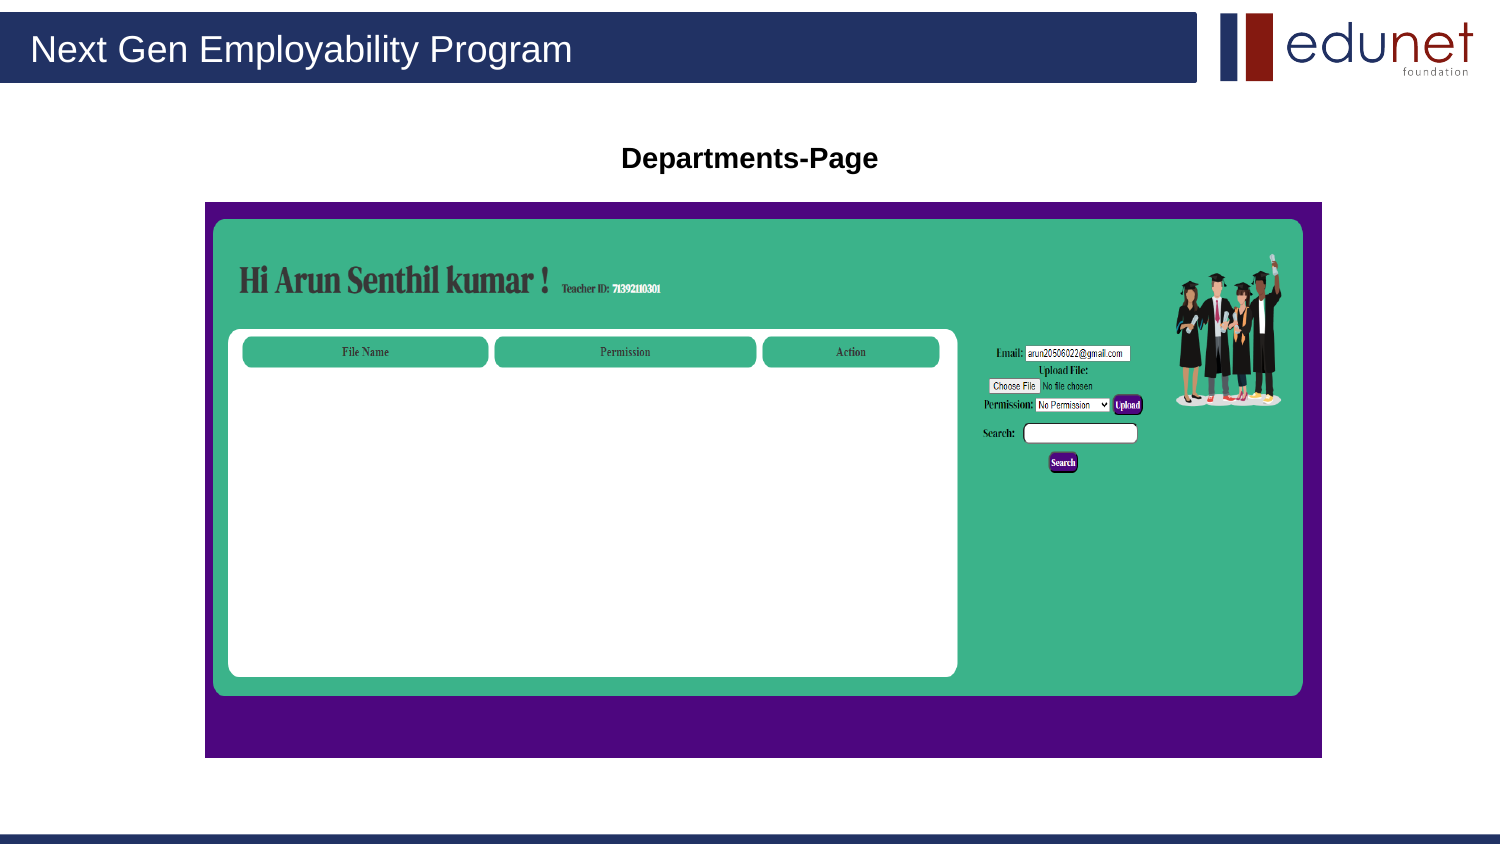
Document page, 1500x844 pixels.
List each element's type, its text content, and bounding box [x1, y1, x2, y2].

picture [1279, 14, 1482, 83]
title Departments-Page [103, 105, 1397, 208]
picture [205, 202, 1322, 758]
